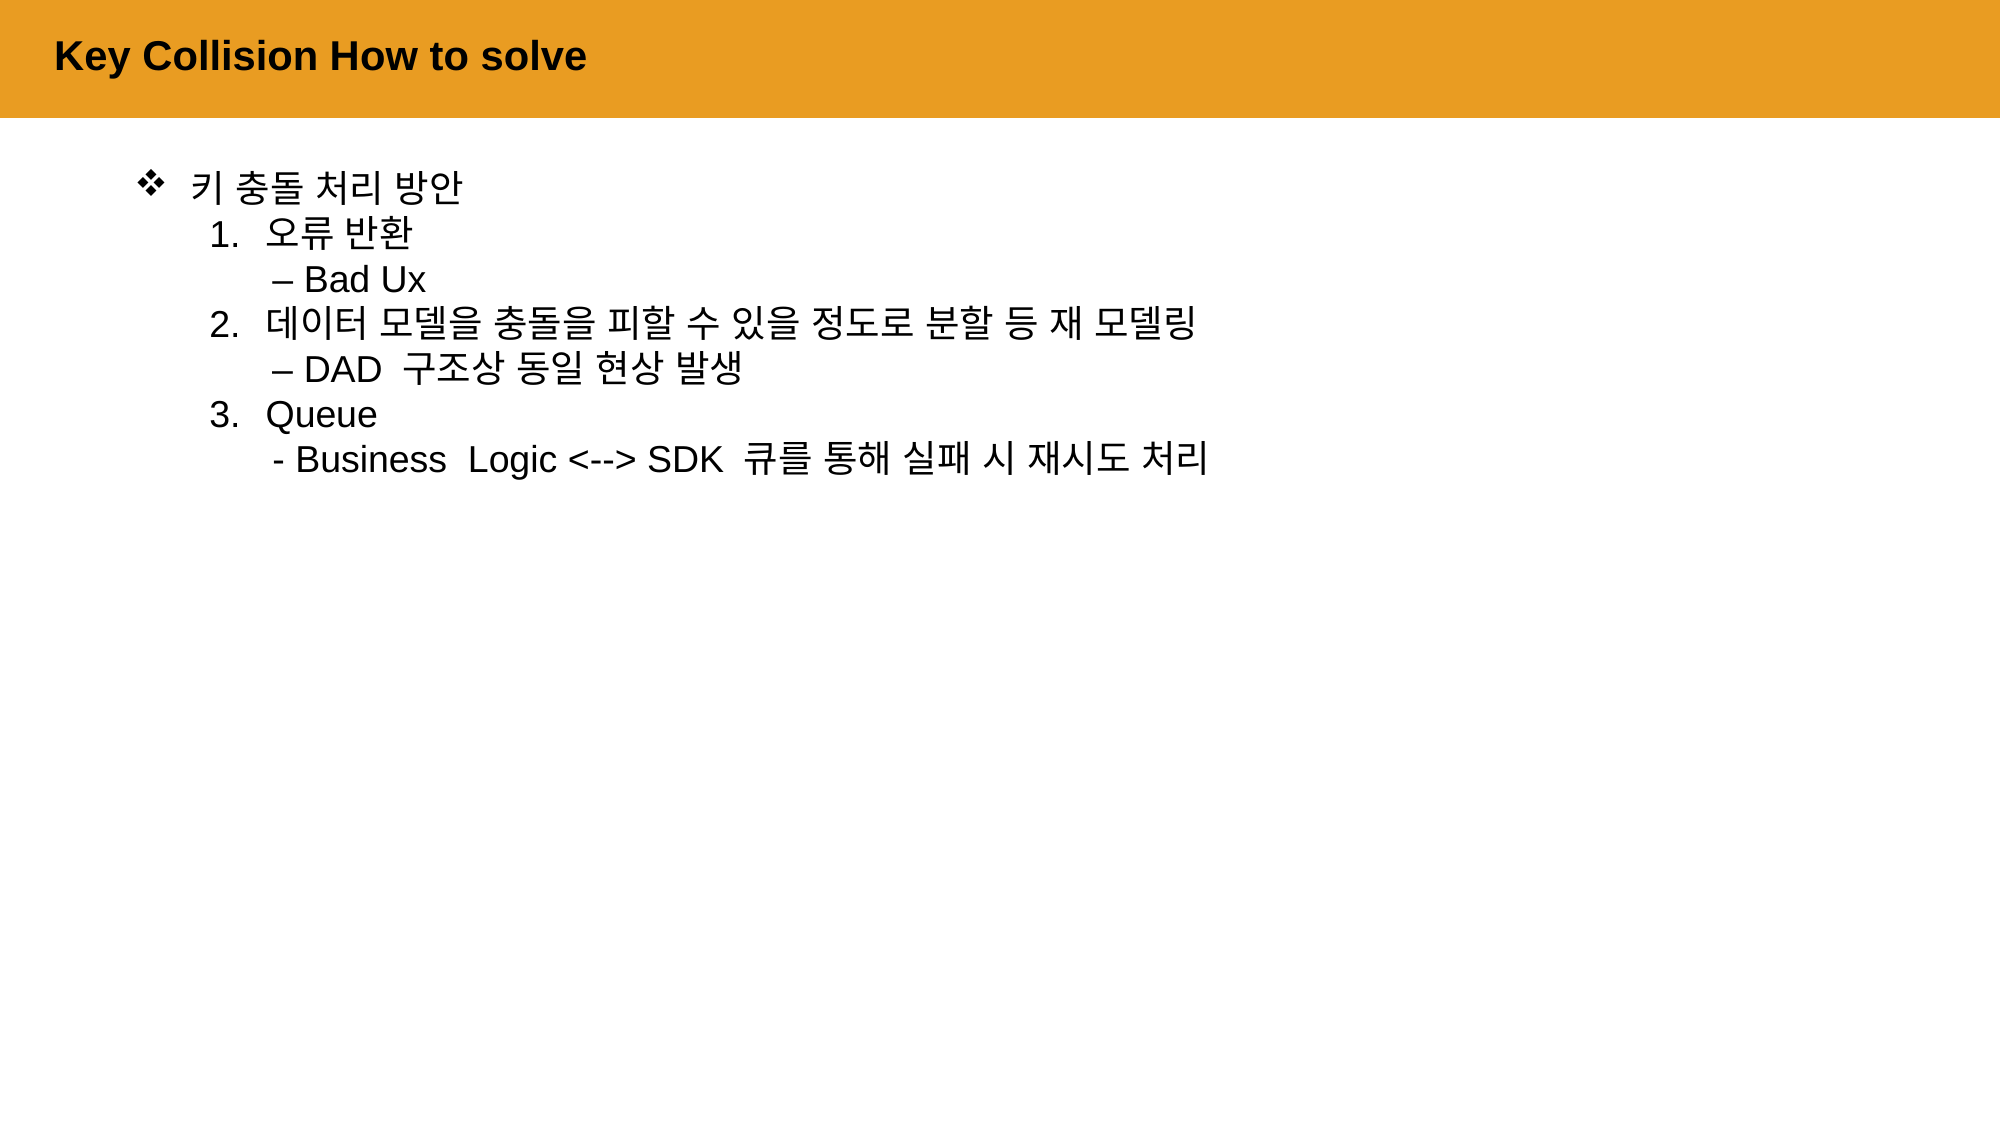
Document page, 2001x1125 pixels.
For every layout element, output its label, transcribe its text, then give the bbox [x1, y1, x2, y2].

text_box 키 충돌 처리 방안 오류 반환 – Bad Ux 데이터 모델을 충돌을 피할 수 있을 정도로 분할 등 재 모델링 – DAD 구조상 동일 현상 발생 Queue - Business Logic <--> SDK 큐를 통해 실패 시 재시도 처리 [100, 150, 1877, 832]
title Key Collision How to solve [39, 9, 1765, 106]
